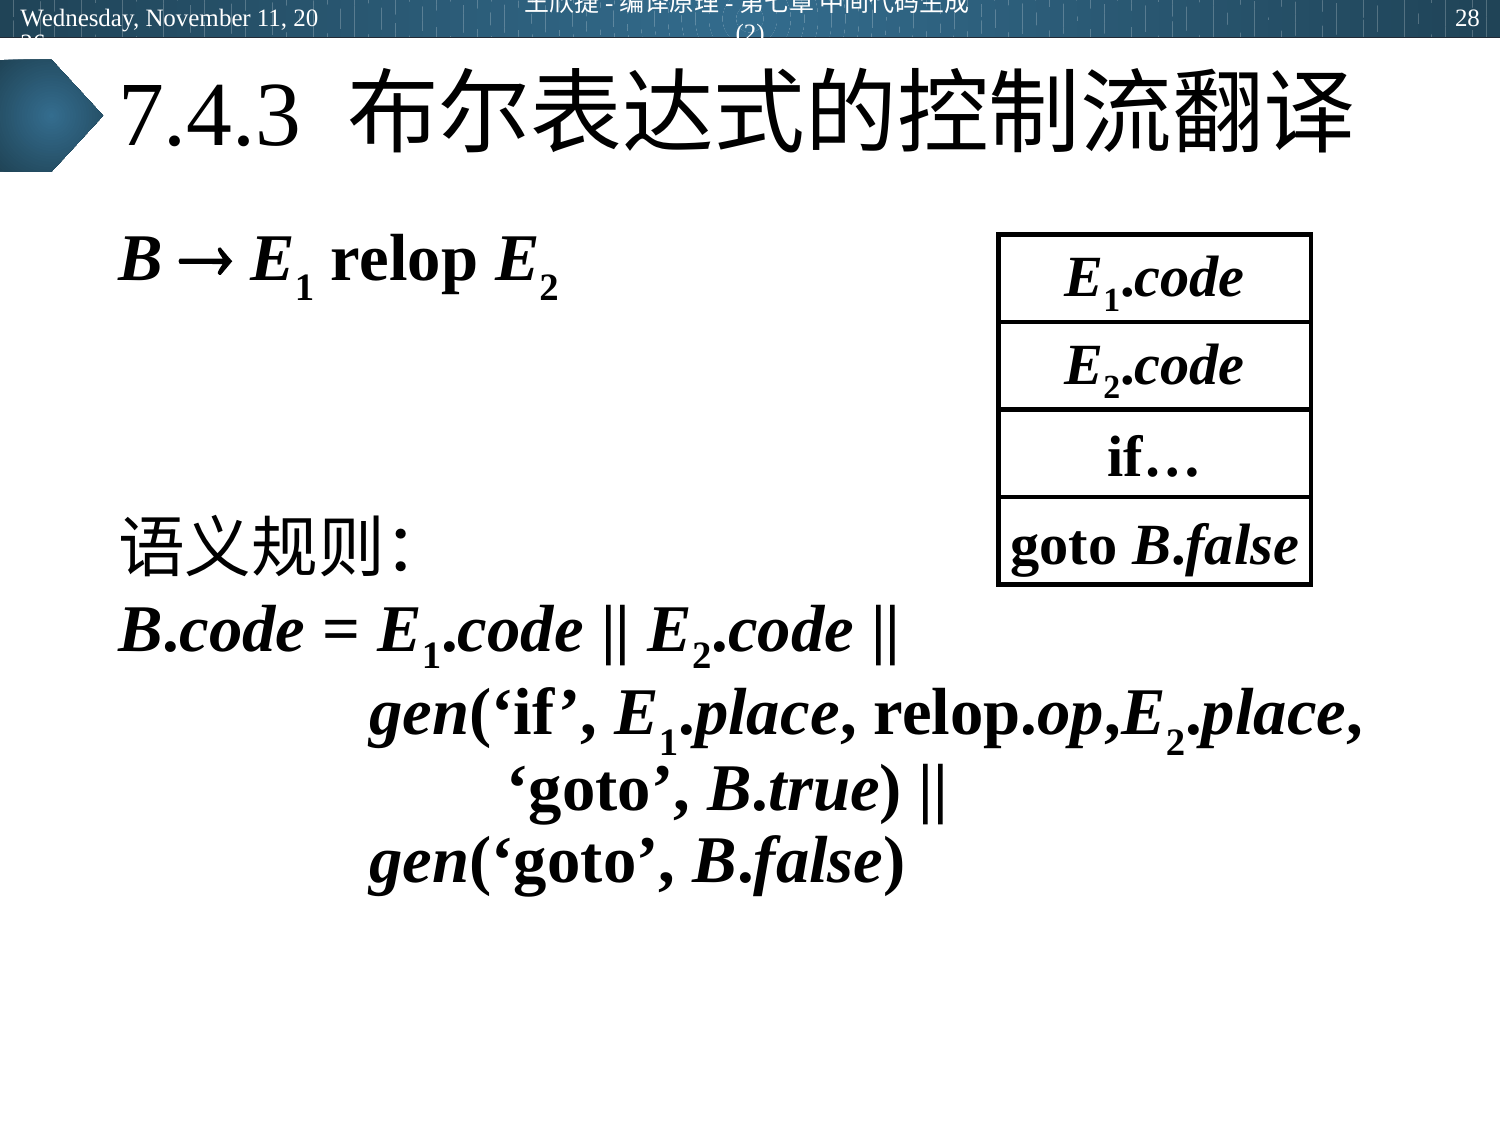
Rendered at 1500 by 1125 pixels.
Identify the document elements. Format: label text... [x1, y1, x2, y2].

title 7.4.3 布尔表达式的控制流翻译 [103, 37, 1397, 194]
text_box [998, 234, 1311, 585]
list B  E1 relop E2 语义规则： B.code = E1.code || E2.code || gen(‘if’, E1.place, relop.op,E2.place, ‘goto’, B.true) || gen(‘goto’, B.false) [103, 206, 1397, 1014]
footer 王欣捷-编译原理-第七章 中间代码生成(2) [496, 1, 1004, 32]
slide_number 28 [1157, 1, 1495, 32]
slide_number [5, 1, 344, 32]
